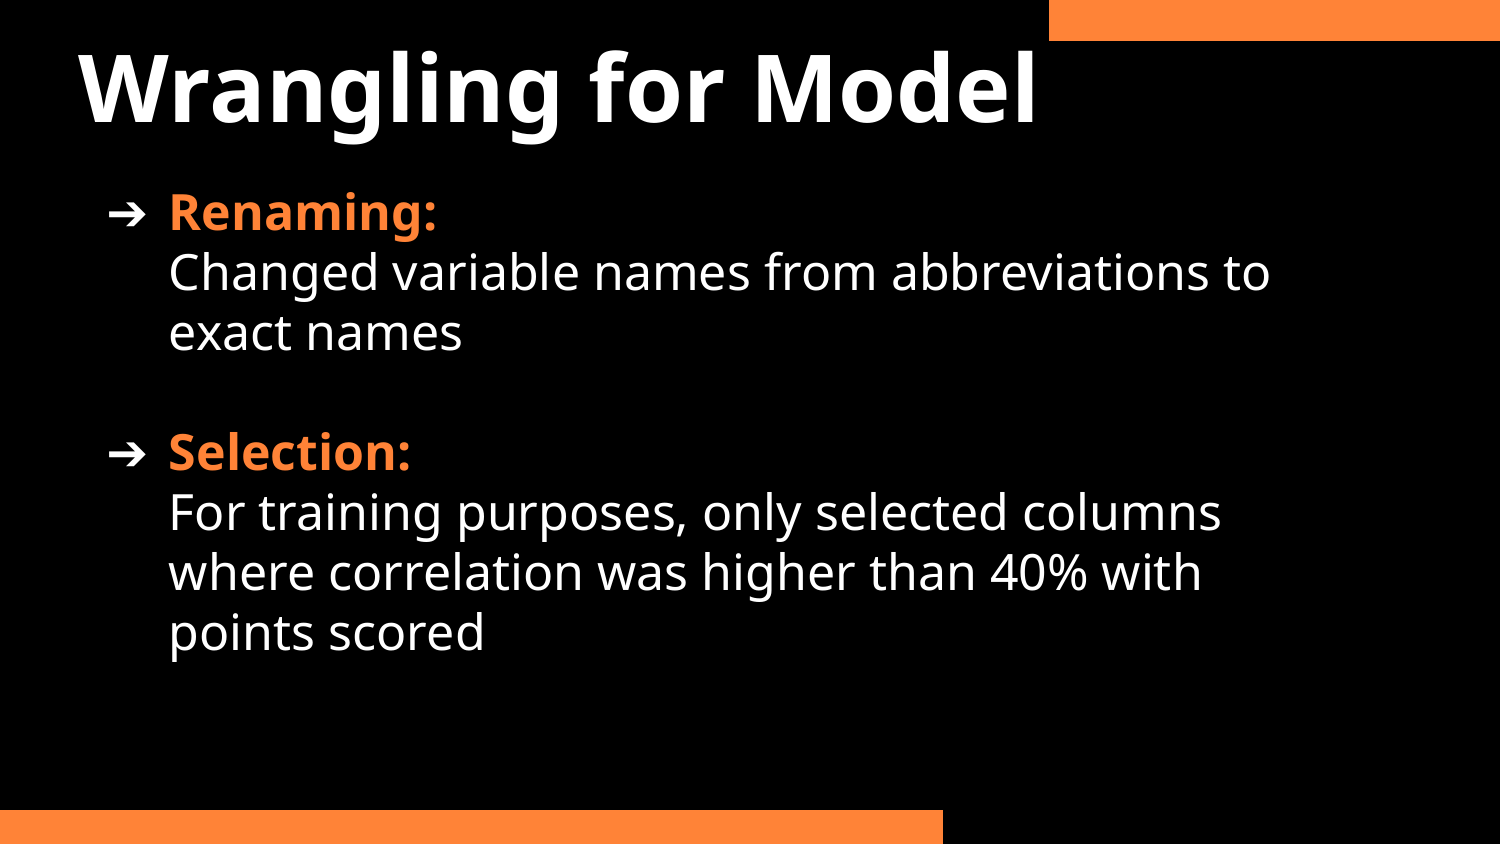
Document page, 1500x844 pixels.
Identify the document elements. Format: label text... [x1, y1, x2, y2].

text_box Wrangling for Model [78, 48, 1079, 142]
text_box Renaming: Changed variable names from abbreviations to exact names Selection: For training purposes, only selected columns where correlation was higher than 40% with points scored [78, 165, 1322, 676]
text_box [0, 809, 944, 844]
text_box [1049, 0, 1500, 42]
